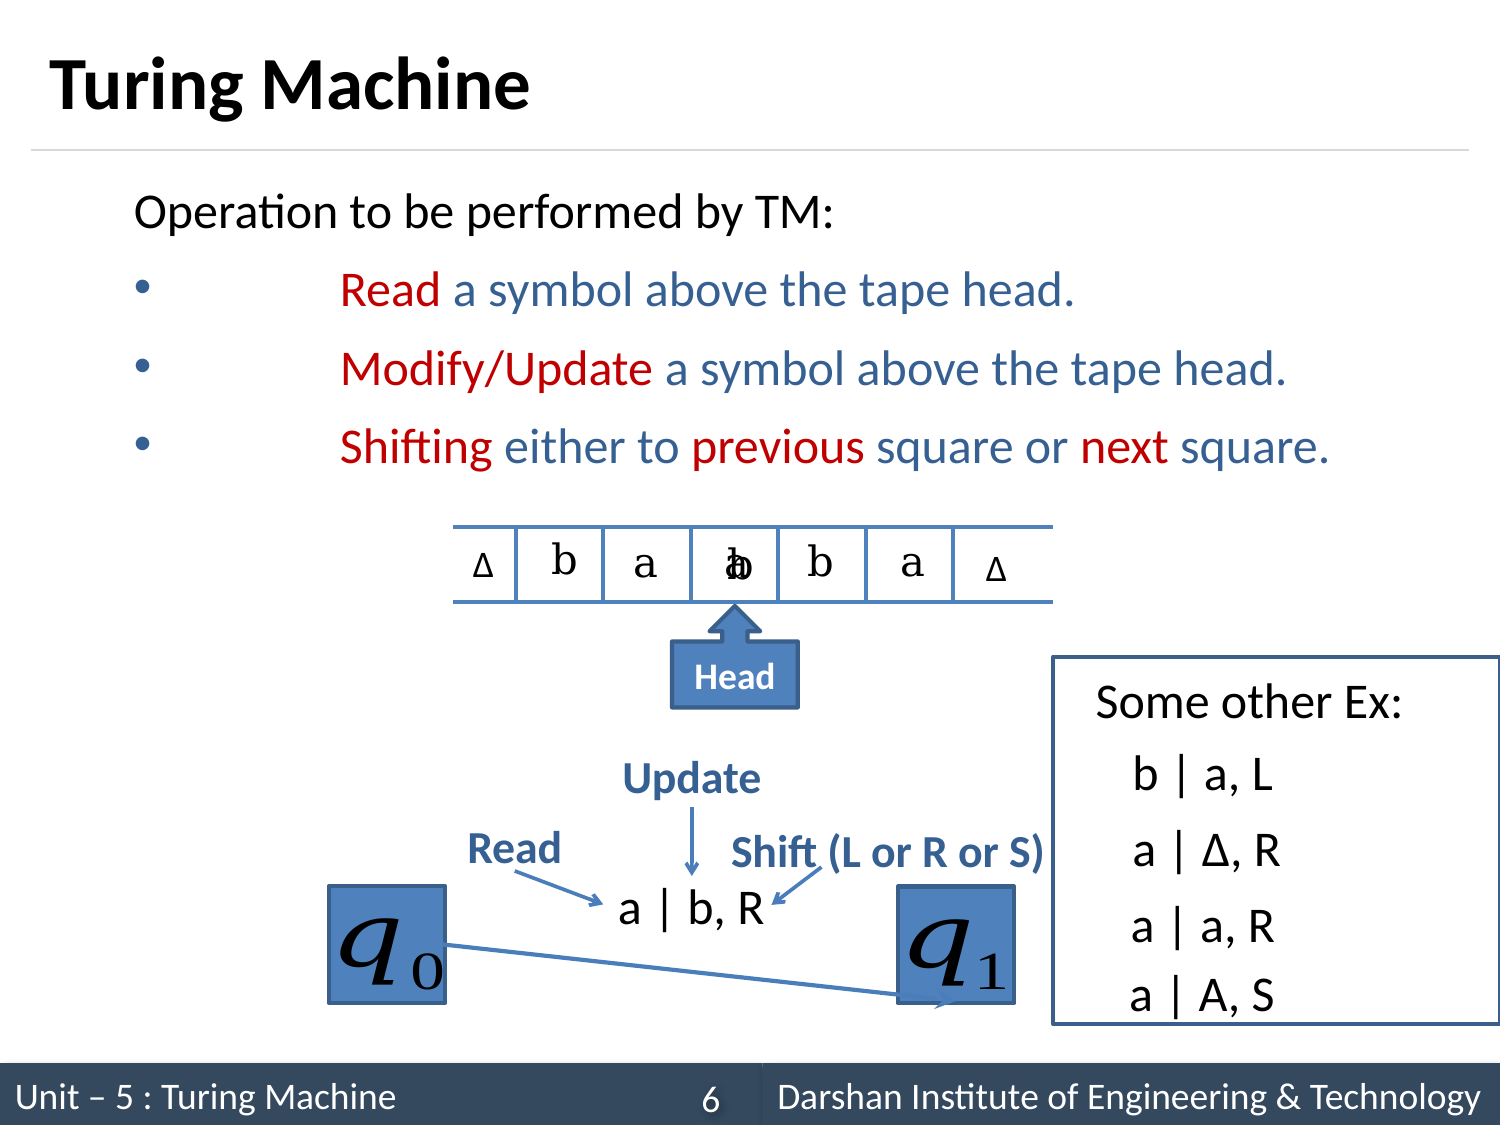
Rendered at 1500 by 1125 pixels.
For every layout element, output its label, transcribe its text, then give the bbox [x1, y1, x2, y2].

list Operation to be performed by TM: Read a symbol above the tape head. Modify/Update a symbol above the tape head. Shifting either to previous square or next square. [34, 162, 1472, 1075]
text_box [452, 526, 1054, 603]
text_box Shift (L or R or S) [707, 818, 1051, 881]
text_box Read [441, 818, 589, 873]
text_box [1051, 655, 1500, 1026]
text_box Head [669, 610, 800, 710]
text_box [771, 866, 822, 906]
text_box Update [596, 741, 788, 809]
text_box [514, 870, 604, 906]
text_box a | b, R [603, 866, 907, 942]
title Turing Machine [34, 13, 1472, 146]
